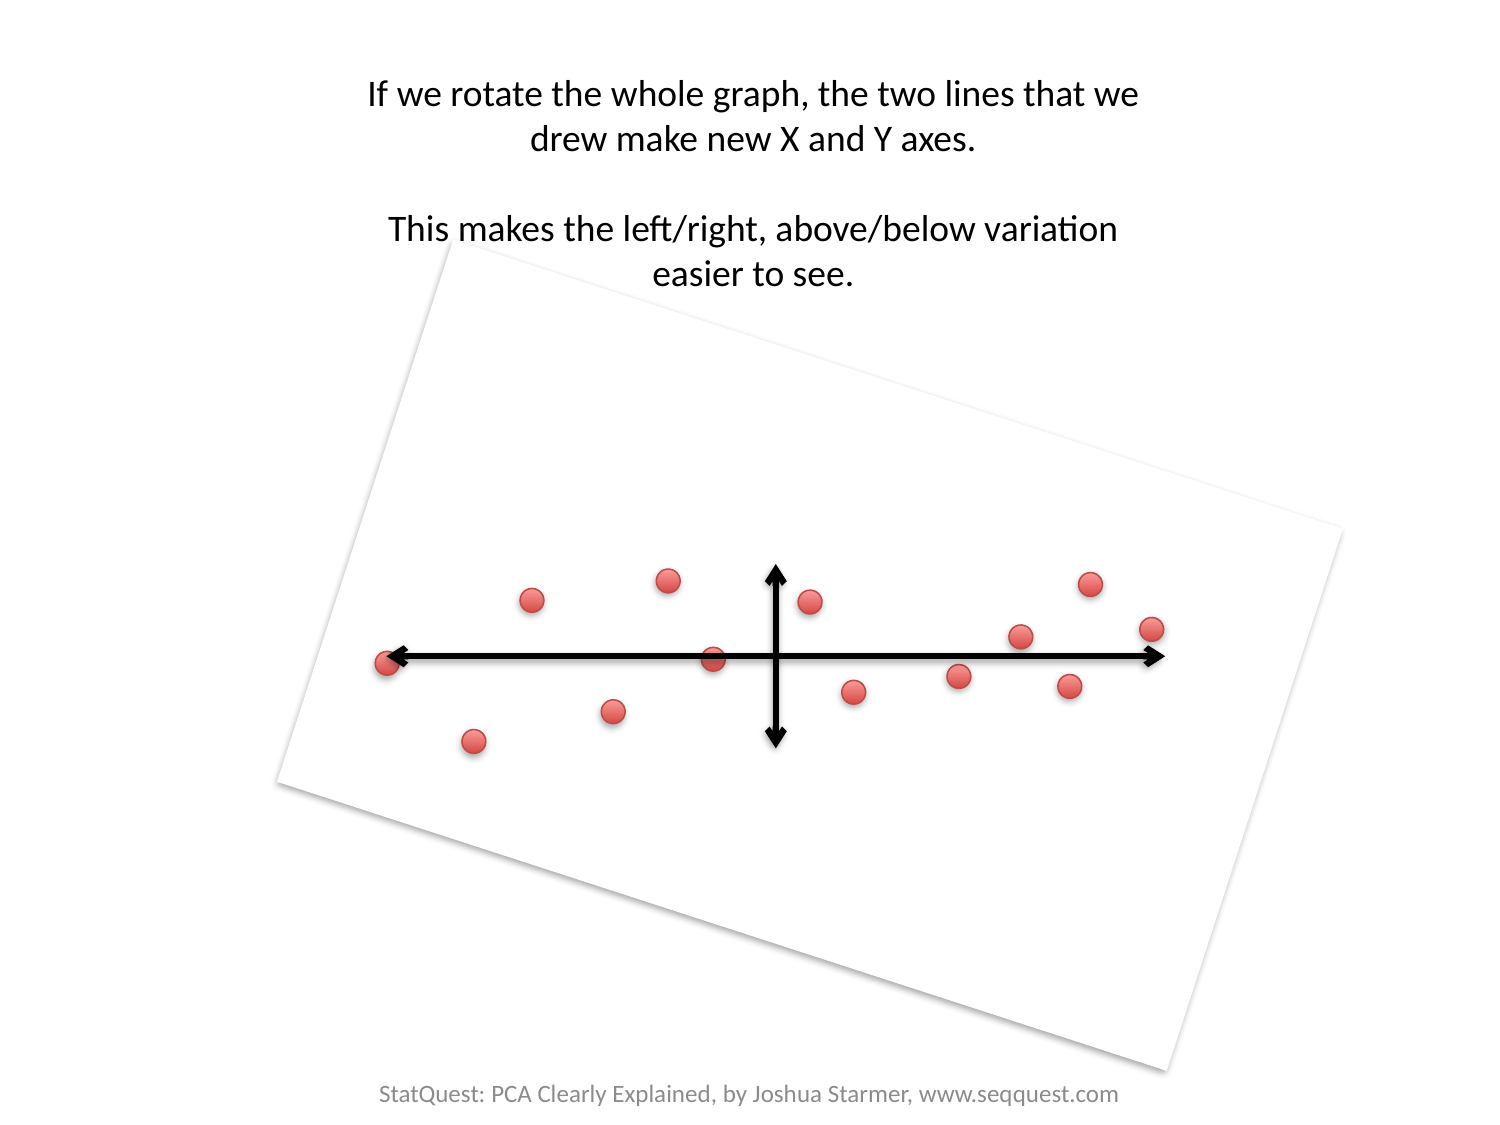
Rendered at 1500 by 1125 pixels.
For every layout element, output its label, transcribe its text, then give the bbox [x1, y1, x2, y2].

footer StatQuest: PCA Clearly Explained, by Joshua Starmer, www.seqquest.com [281, 1062, 1219, 1123]
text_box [341, 370, 1278, 941]
text_box If we rotate the whole graph, the two lines that we drew make new X and Y axes. This makes the left/right, above/below variation easier to see. [336, 61, 1171, 374]
